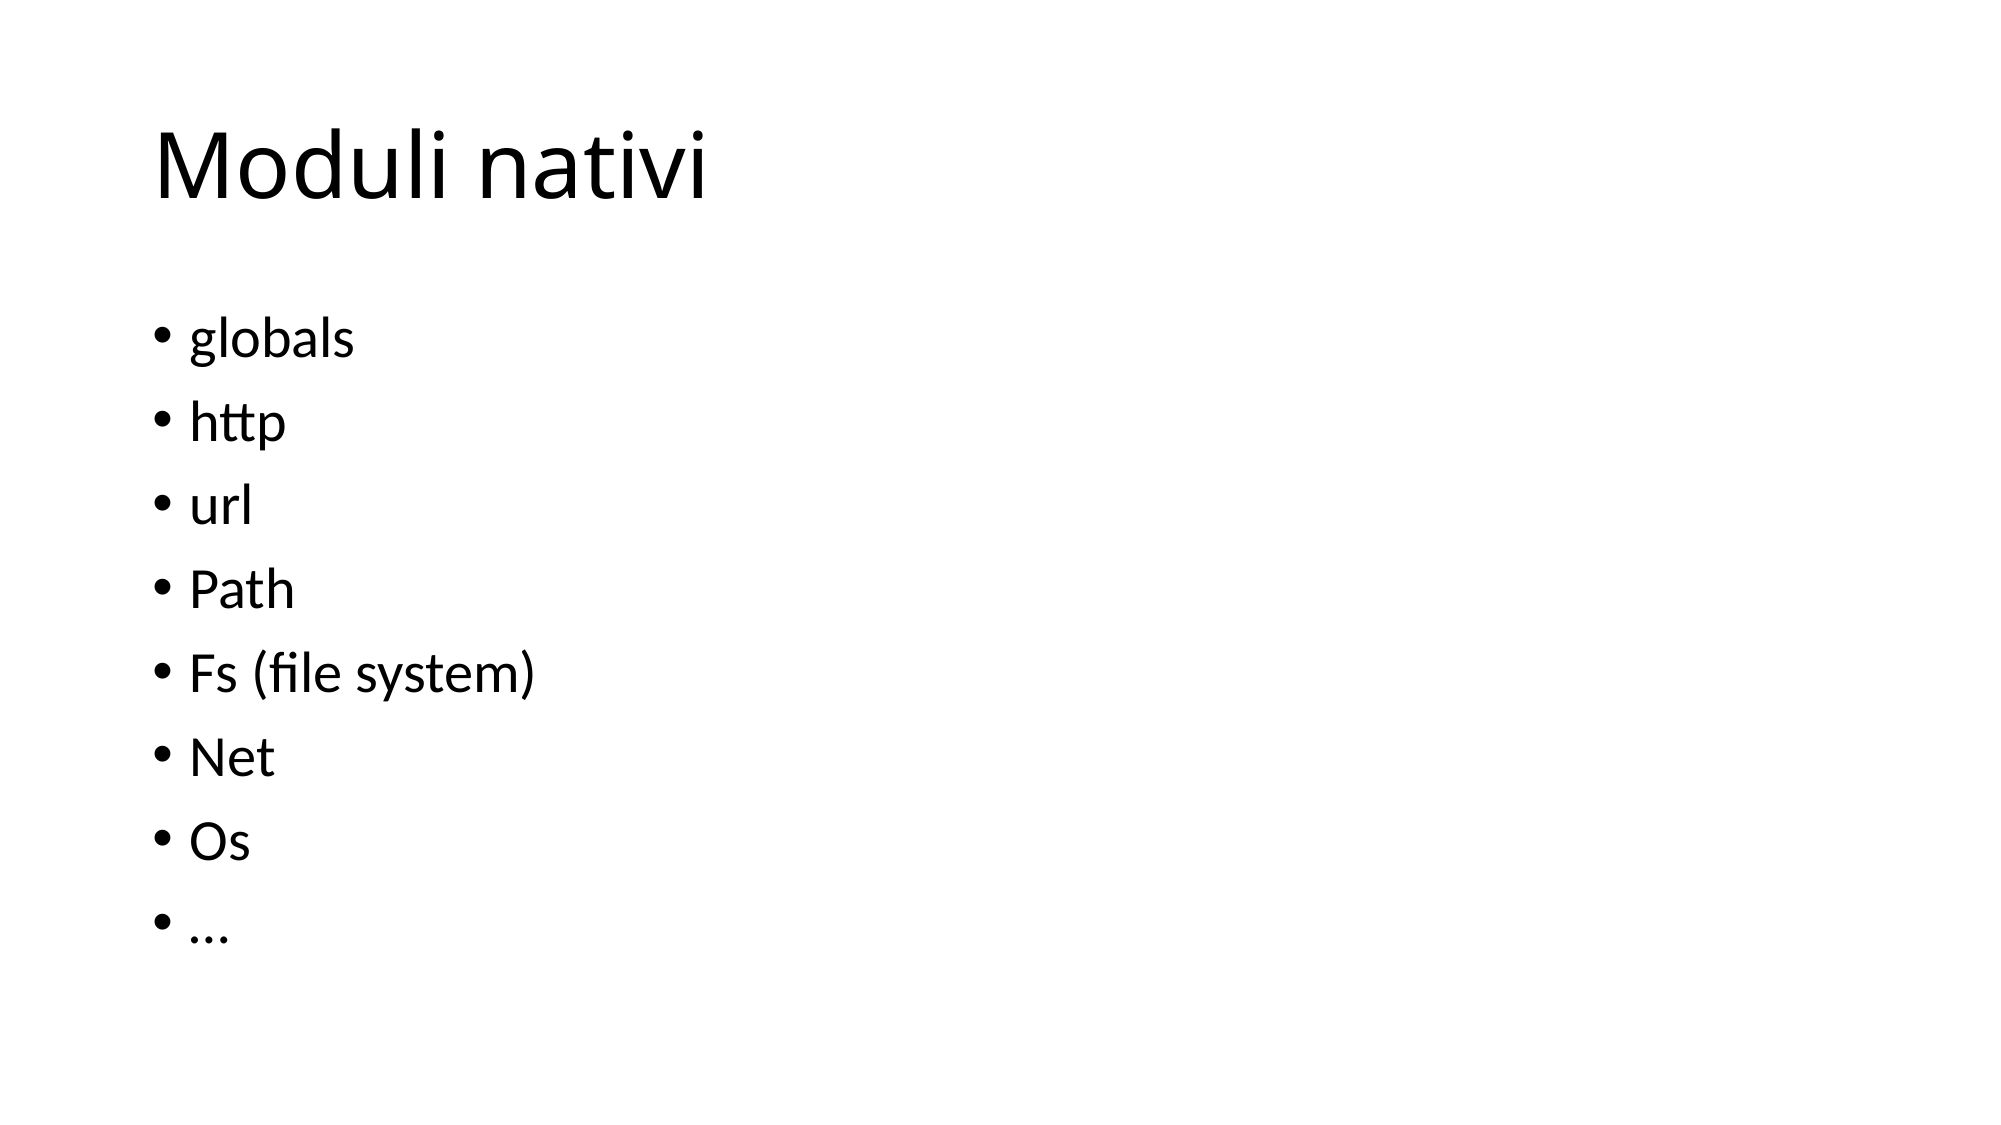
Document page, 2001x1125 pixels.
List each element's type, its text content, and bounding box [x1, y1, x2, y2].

list globals http url Path Fs (file system) Net Os … [137, 299, 1863, 1014]
title Moduli nativi [137, 59, 1863, 278]
